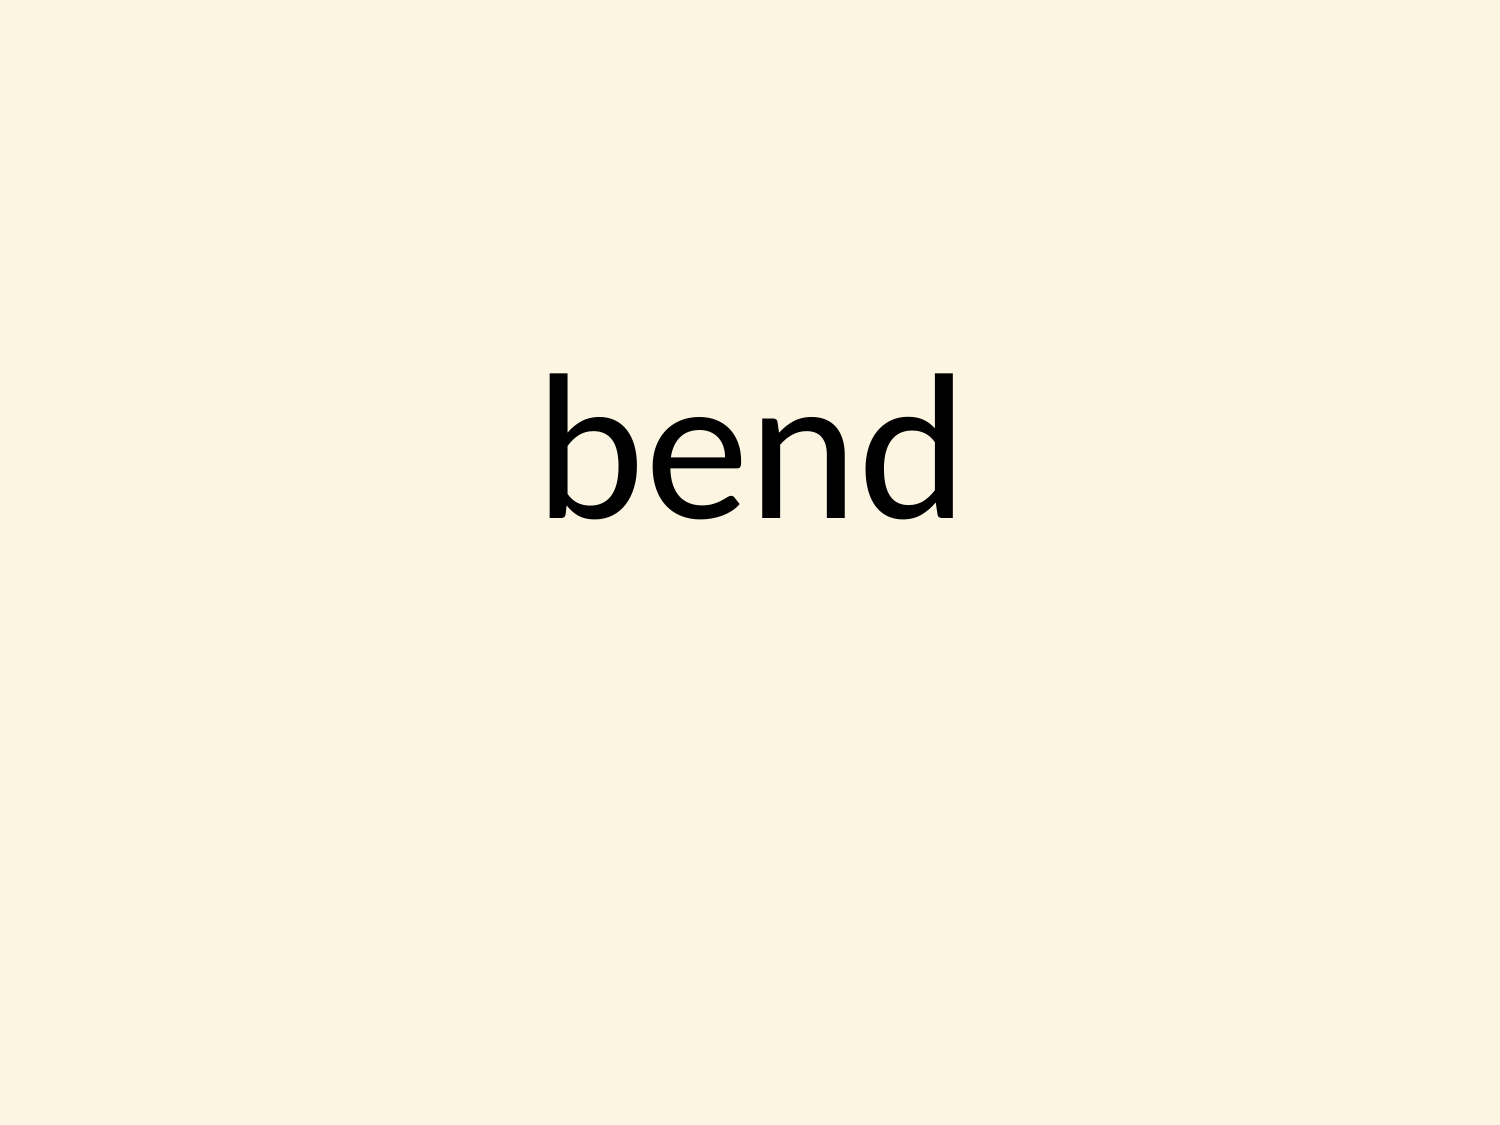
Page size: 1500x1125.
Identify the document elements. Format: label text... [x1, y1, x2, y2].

list bend [76, 302, 1428, 669]
